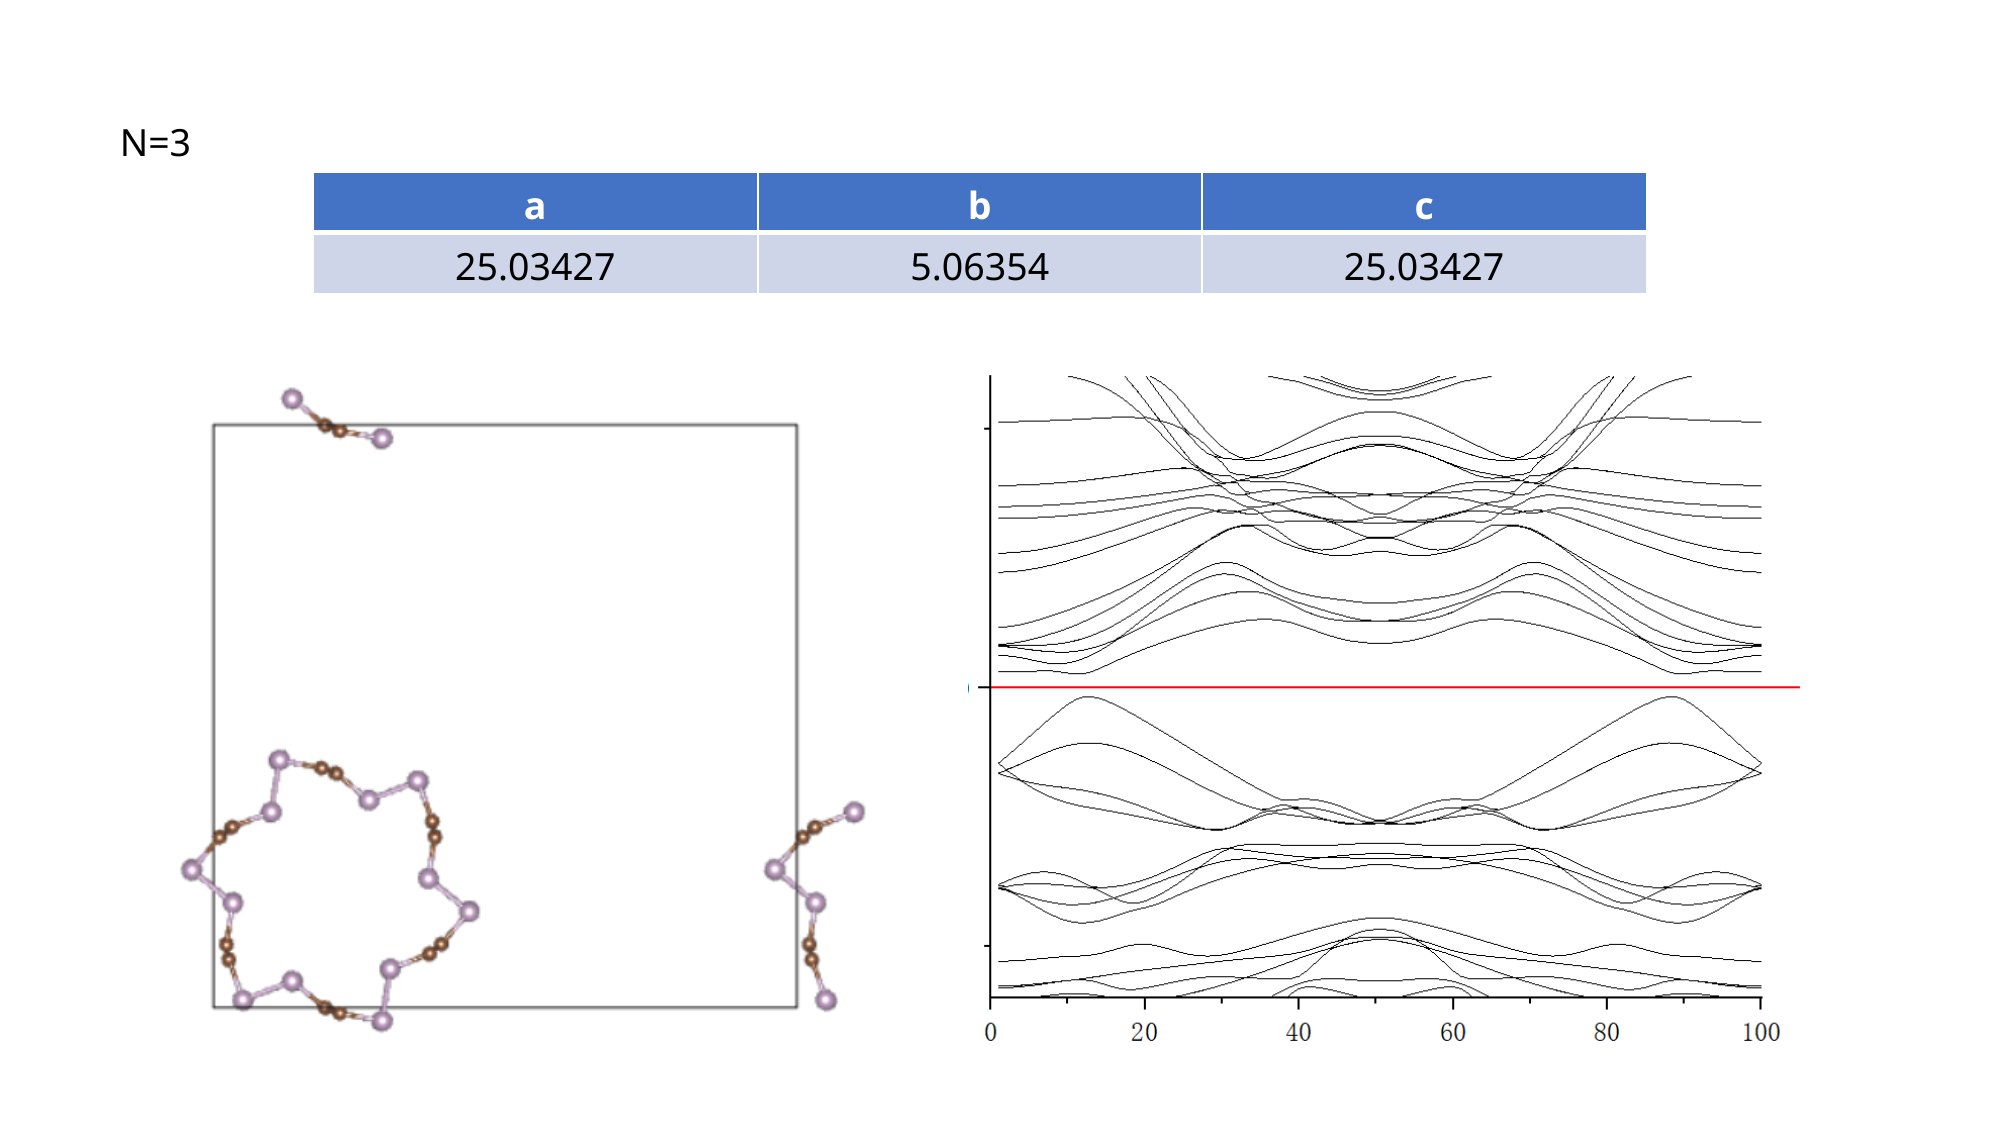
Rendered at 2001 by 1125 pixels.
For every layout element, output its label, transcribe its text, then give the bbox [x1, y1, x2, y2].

picture [968, 360, 1807, 1053]
table_cell 5.06354 [759, 235, 1201, 293]
text_box N=3 [105, 111, 239, 171]
picture [139, 363, 887, 1043]
table_cell 25.03427 [1203, 235, 1646, 293]
table_header b [759, 173, 1201, 230]
table_header a [314, 173, 757, 230]
table_cell 25.03427 [314, 235, 757, 293]
table_header c [1203, 173, 1646, 230]
